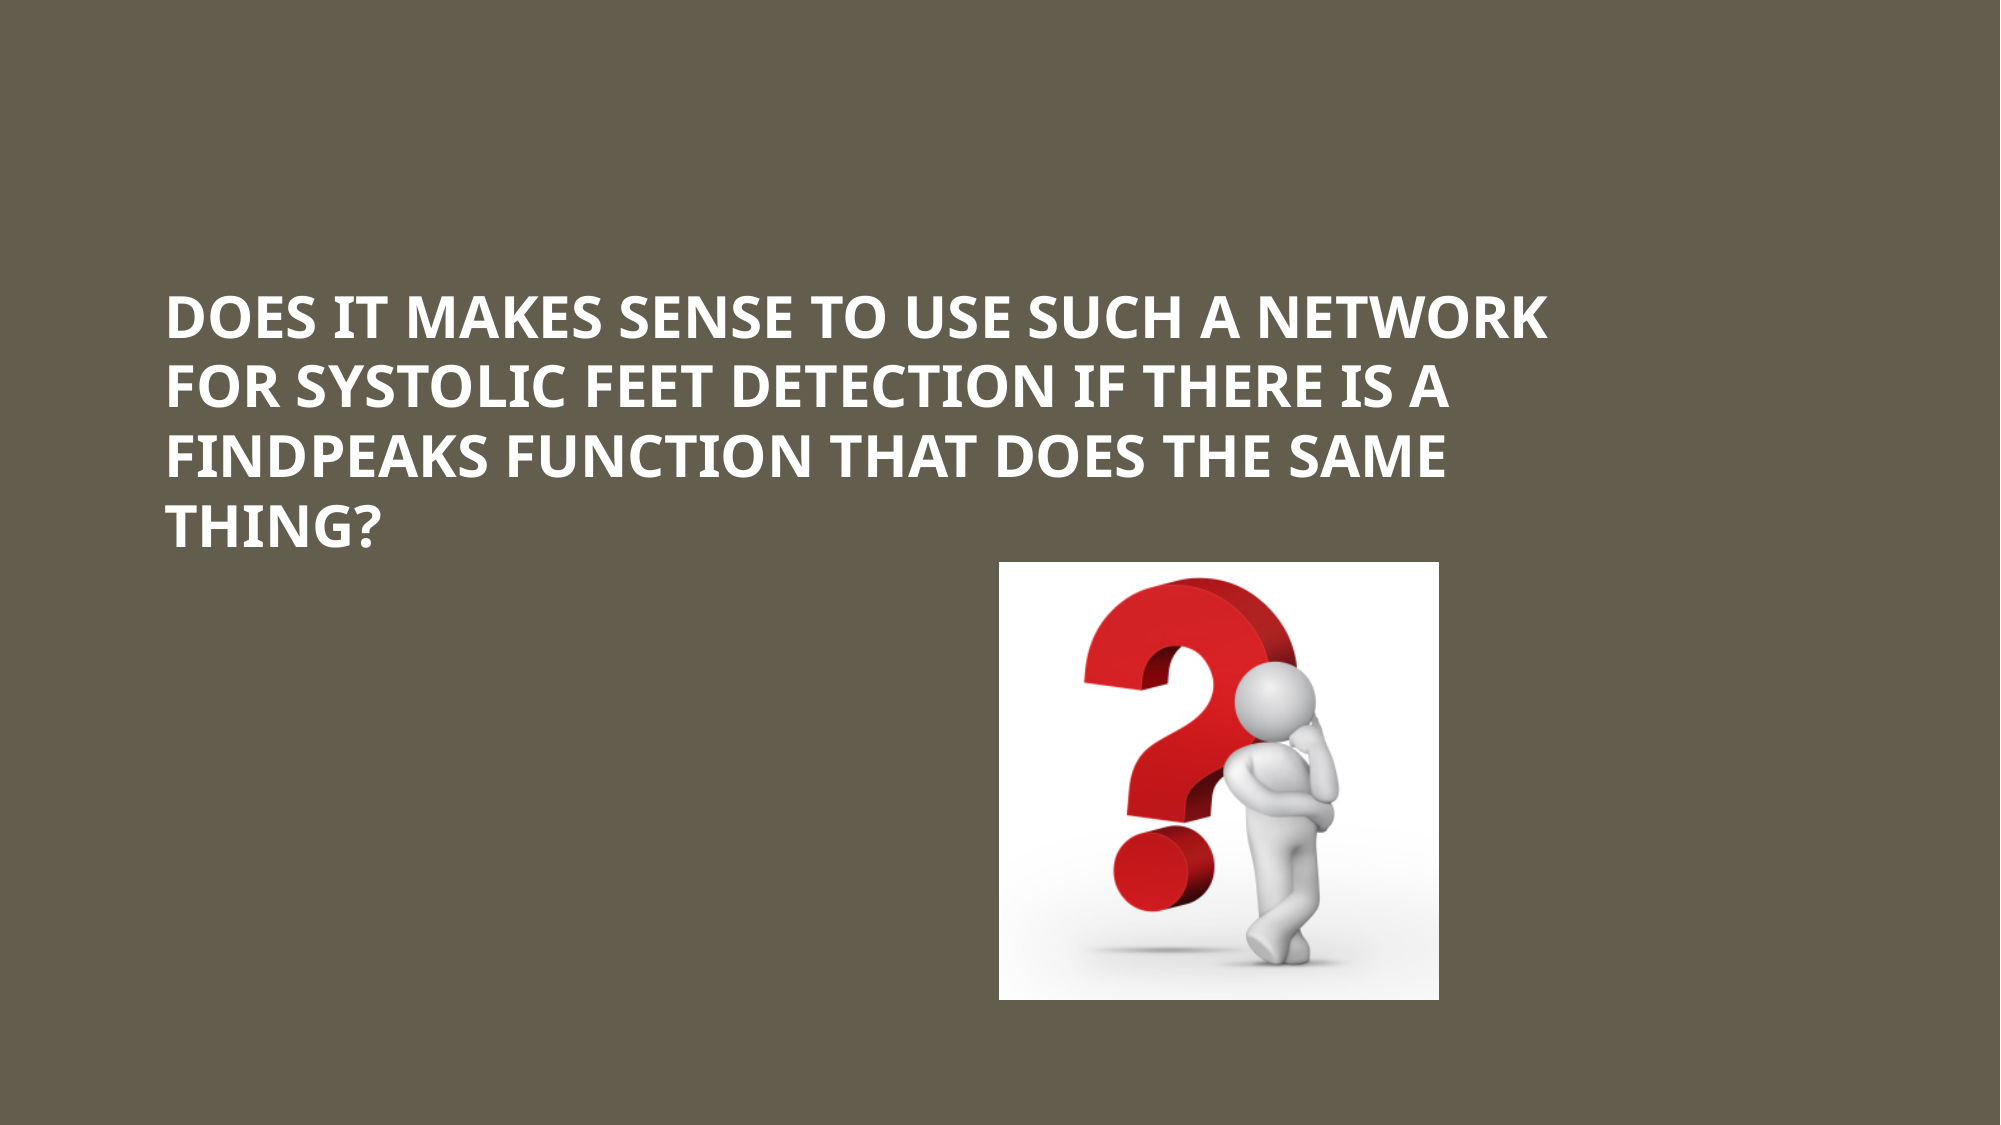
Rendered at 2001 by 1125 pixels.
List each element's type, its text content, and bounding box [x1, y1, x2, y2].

picture [999, 562, 1439, 1000]
list DOES IT MAKES SENSE TO USE SUCH A NETWORK FOR SYSTOLIC FEET DETECTION IF THERE IS A FINDPEAKS FUNCTION THAT DOES THE SAME THING? [149, 272, 1675, 587]
